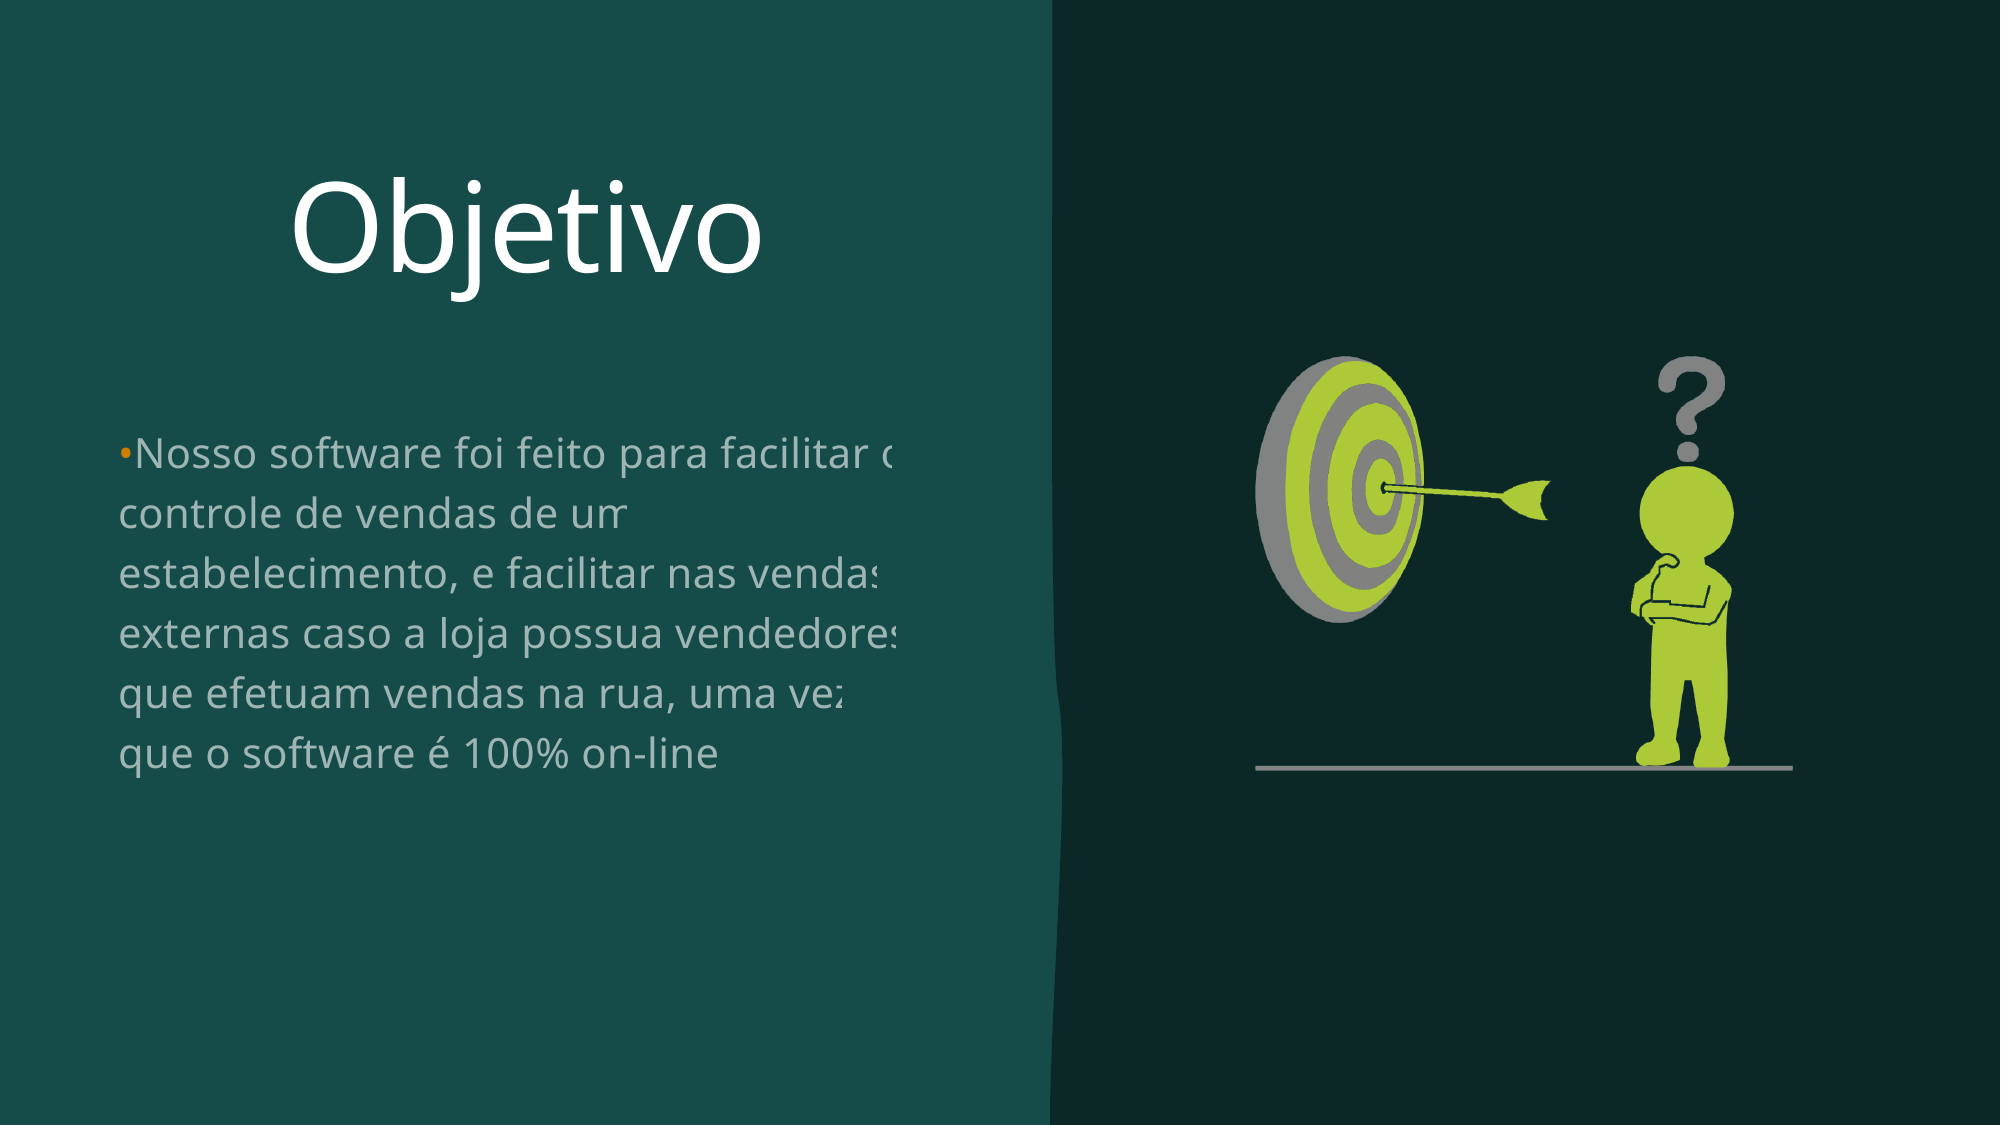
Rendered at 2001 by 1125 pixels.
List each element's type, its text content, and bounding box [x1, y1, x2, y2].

text_box Nosso software foi feito para facilitar o controle de vendas de um estabelecimento, e facilitar nas vendas externas caso a loja possua vendedores que efetuam vendas na rua, uma vez que o software é 100% on-line. [118, 416, 937, 945]
text_box [1048, 0, 2000, 1125]
text_box [0, 0, 1061, 1125]
title Objetivo [118, 101, 937, 344]
picture [1177, 324, 1880, 799]
